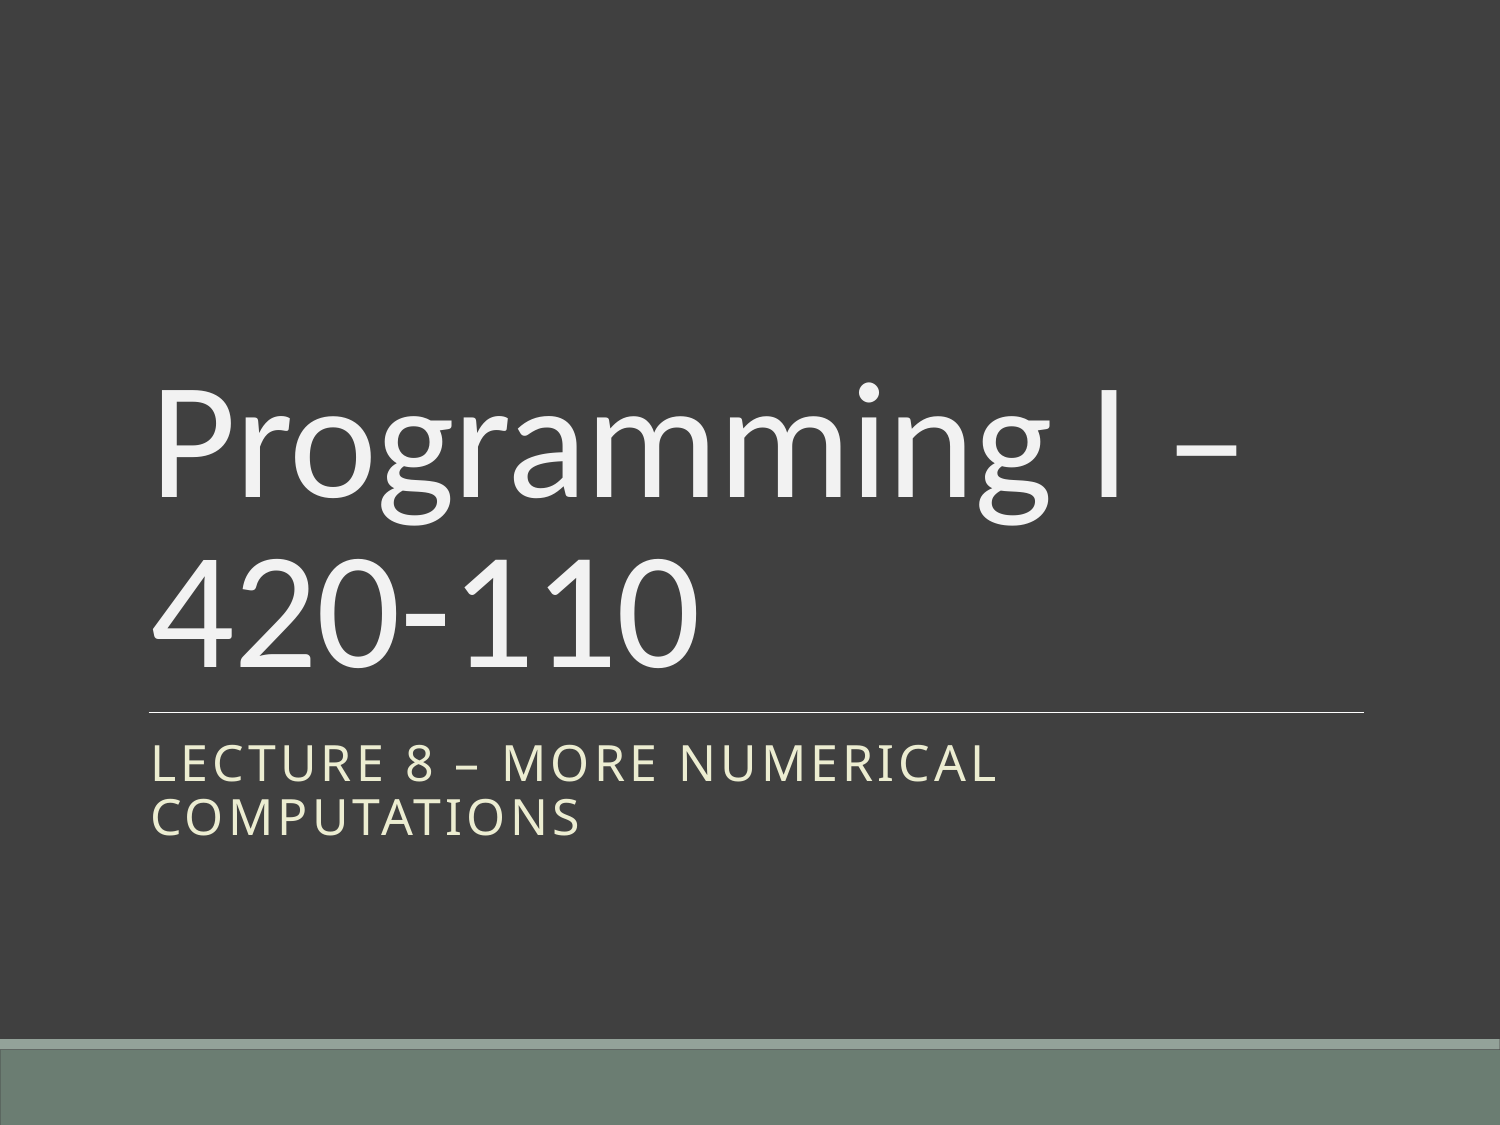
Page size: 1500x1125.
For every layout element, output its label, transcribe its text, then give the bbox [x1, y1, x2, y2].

title Programming I – 420-110 [135, 124, 1373, 710]
subtitle Lecture 8 – more numerical computations [135, 730, 1373, 919]
